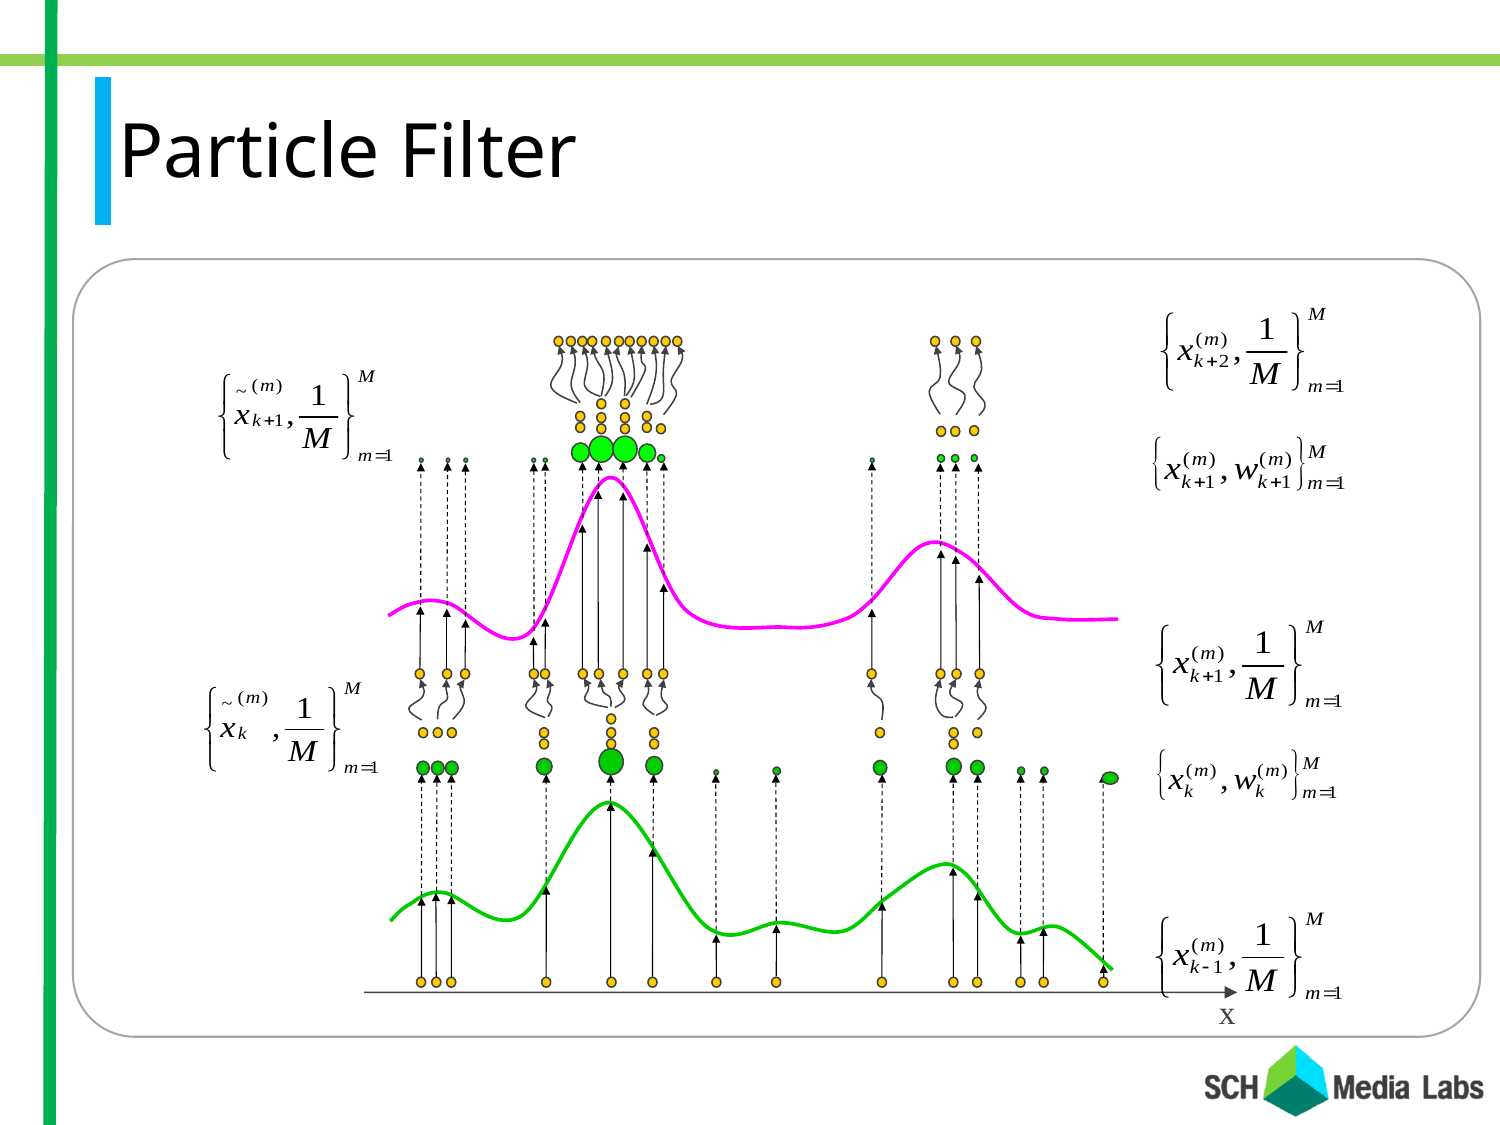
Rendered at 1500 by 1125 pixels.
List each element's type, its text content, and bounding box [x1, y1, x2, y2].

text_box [1147, 436, 1350, 497]
text_box [571, 442, 590, 461]
text_box [971, 336, 981, 345]
text_box [637, 336, 647, 345]
text_box [649, 336, 659, 345]
text_box [875, 727, 885, 738]
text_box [210, 361, 400, 468]
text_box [1152, 748, 1342, 805]
text_box [672, 336, 682, 345]
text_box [196, 673, 386, 781]
text_box [418, 727, 428, 738]
text_box [969, 425, 979, 436]
picture [1186, 1038, 1500, 1125]
text_box [773, 767, 781, 774]
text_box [1147, 611, 1350, 715]
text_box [620, 398, 630, 434]
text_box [408, 678, 987, 720]
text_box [1147, 903, 1350, 1007]
text_box [433, 727, 443, 738]
text_box [577, 336, 587, 345]
text_box [936, 426, 946, 437]
text_box [618, 670, 628, 678]
text_box [1104, 962, 1113, 970]
text_box [601, 336, 611, 345]
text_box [416, 977, 1108, 988]
text_box [975, 669, 985, 678]
text_box [388, 601, 419, 616]
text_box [548, 345, 986, 416]
text_box [460, 670, 470, 678]
text_box [970, 760, 985, 774]
text_box [554, 336, 563, 345]
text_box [596, 398, 606, 434]
text_box [950, 336, 961, 345]
text_box [951, 670, 962, 678]
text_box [421, 960, 1104, 978]
text_box [612, 436, 638, 461]
text_box [540, 670, 550, 678]
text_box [421, 774, 1104, 960]
text_box [661, 336, 671, 345]
text_box [951, 454, 959, 461]
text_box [642, 411, 652, 433]
text_box [971, 454, 978, 461]
text_box [614, 336, 624, 345]
text_box [445, 761, 459, 774]
text_box [638, 443, 656, 461]
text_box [949, 727, 959, 749]
text_box [625, 336, 635, 345]
text_box [658, 670, 668, 678]
title Particle Filter [103, 71, 1397, 236]
text_box [587, 336, 597, 345]
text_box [419, 490, 980, 670]
text_box [1017, 767, 1025, 774]
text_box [420, 461, 979, 632]
text_box [946, 758, 962, 774]
text_box [936, 670, 945, 678]
text_box [980, 568, 1119, 620]
text_box [578, 670, 588, 678]
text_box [1152, 298, 1350, 400]
text_box [589, 436, 613, 461]
text_box [1104, 772, 1119, 785]
text_box [867, 670, 877, 678]
text_box [447, 727, 457, 738]
text_box [656, 423, 666, 434]
text_box [390, 896, 421, 924]
text_box [657, 454, 665, 461]
text_box [536, 758, 553, 774]
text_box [539, 727, 549, 749]
text_box [873, 760, 887, 774]
text_box [594, 670, 604, 678]
text_box [529, 670, 539, 678]
text_box [645, 756, 663, 774]
text_box [431, 761, 445, 774]
text_box [1040, 767, 1049, 774]
text_box [937, 454, 945, 461]
text_box [599, 749, 624, 774]
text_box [575, 411, 585, 433]
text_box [606, 714, 616, 749]
text_box [930, 336, 940, 345]
text_box [950, 426, 960, 437]
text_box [649, 727, 659, 749]
text_box [416, 761, 430, 775]
text_box [442, 670, 452, 678]
text_box [566, 336, 576, 345]
text_box [972, 727, 982, 738]
text_box [642, 670, 652, 678]
text_box x [1203, 1007, 1251, 1039]
text_box [415, 669, 425, 678]
